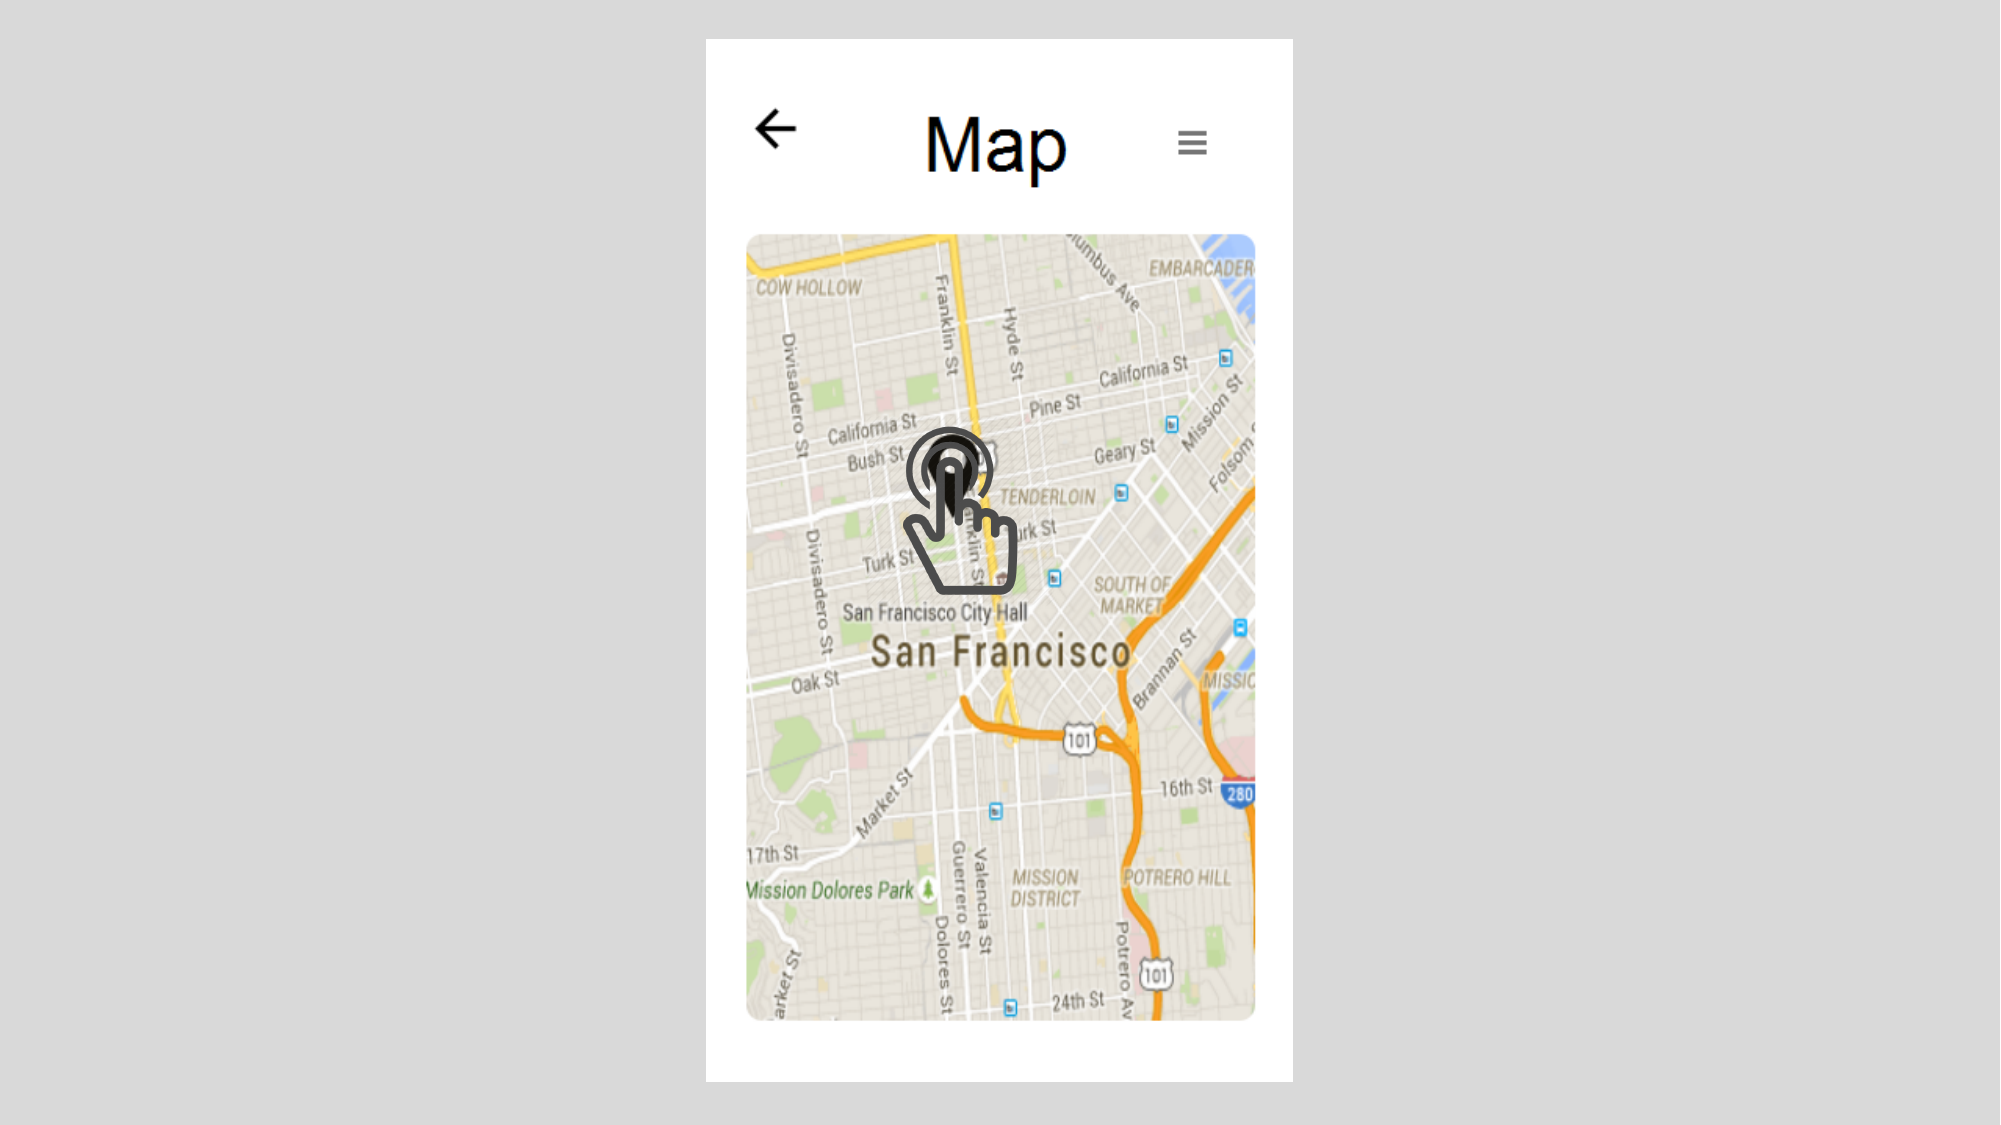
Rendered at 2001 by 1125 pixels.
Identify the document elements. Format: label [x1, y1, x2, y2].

picture [706, 39, 1293, 1082]
